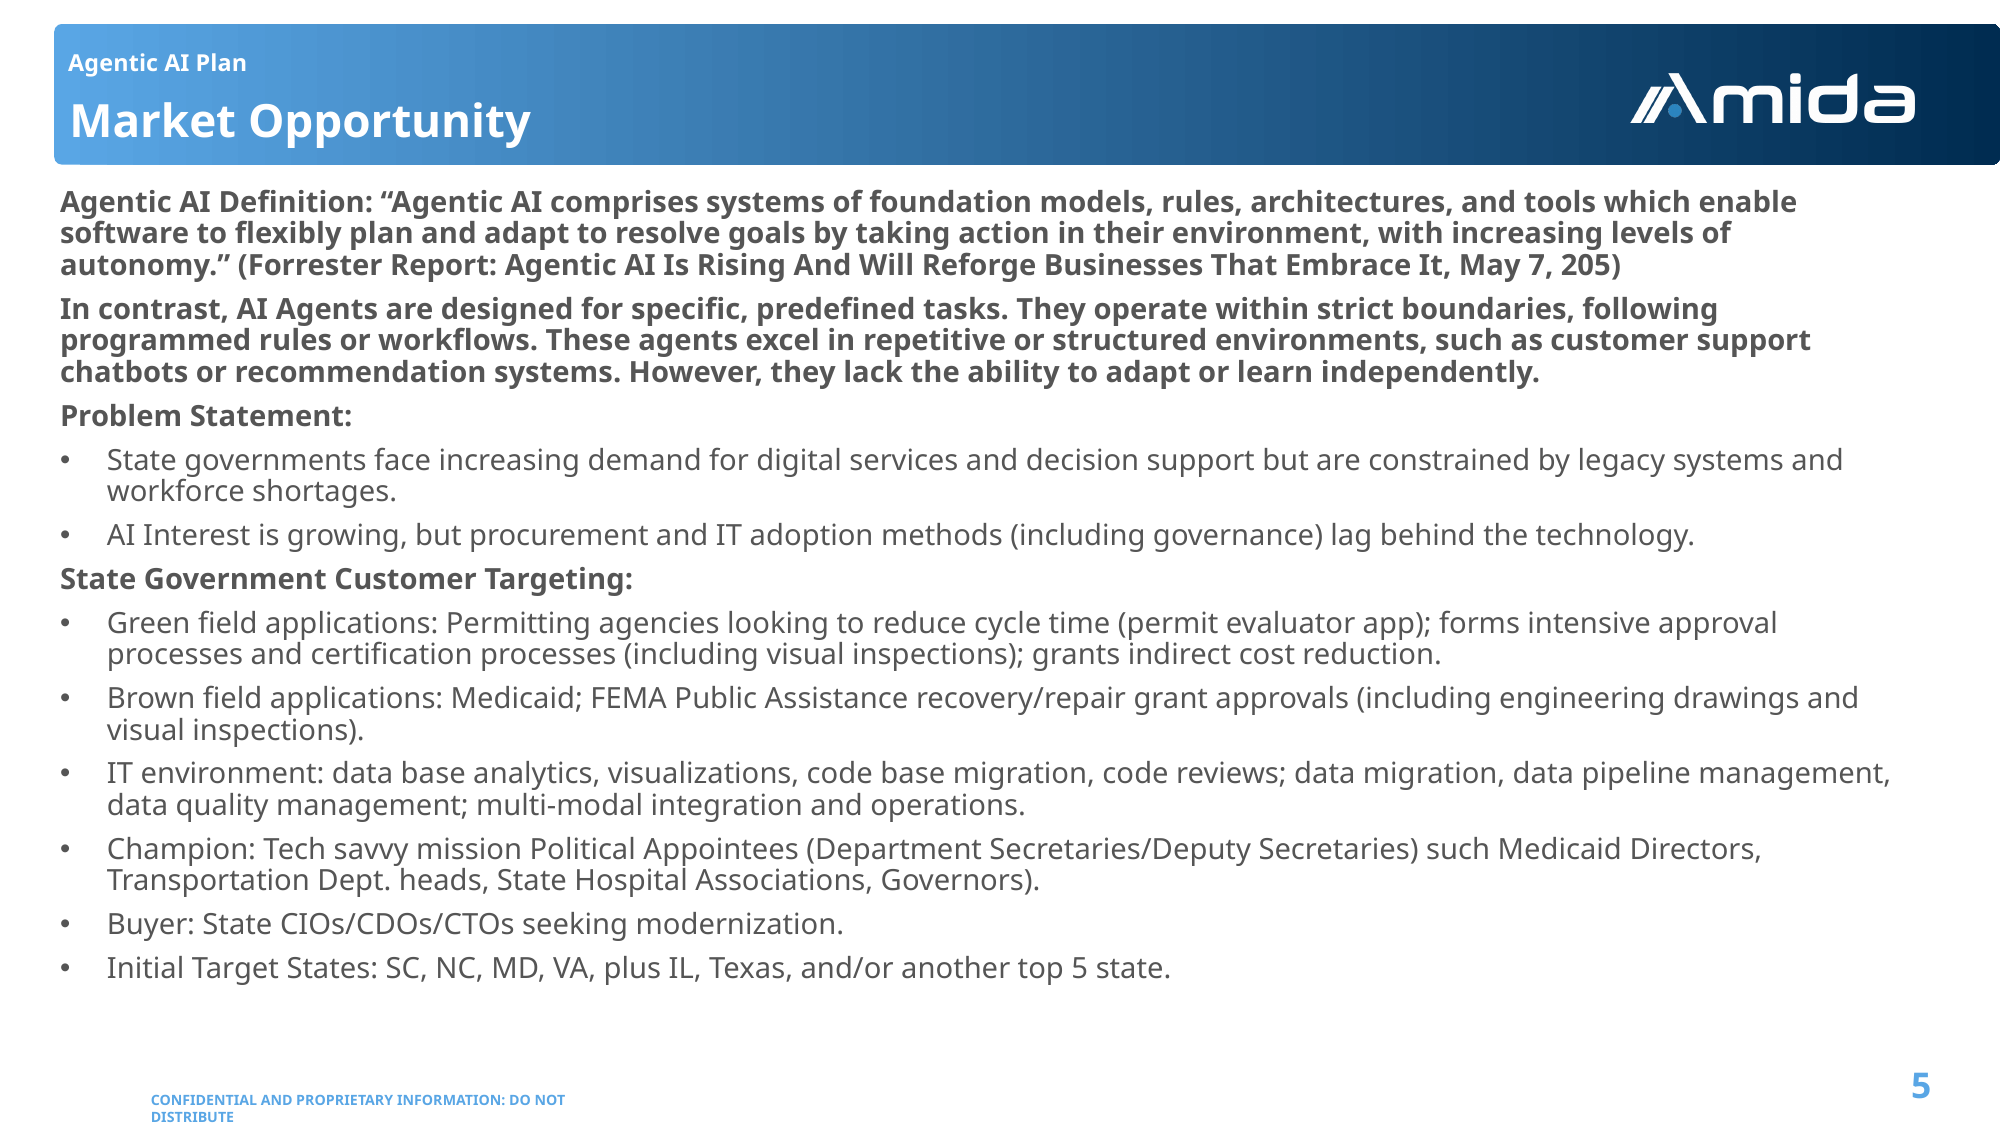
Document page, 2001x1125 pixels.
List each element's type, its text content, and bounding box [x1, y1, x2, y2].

list Agentic AI Definition: “Agentic AI comprises systems of foundation models, rules, architectures, and tools which enable software to flexibly plan and adapt to resolve goals by taking action in their environment, with increasing levels of autonomy.” (Forrester Report: Agentic AI Is Rising And Will Reforge Businesses That Embrace It, May 7, 205) In contrast, AI Agents are designed for specific, predefined tasks. They operate within strict boundaries, following programmed rules or workflows. These agents excel in repetitive or structured environments, such as customer support chatbots or recommendation systems. However, they lack the ability to adapt or learn independently. Problem Statement: State governments face increasing demand for digital services and decision support but are constrained by legacy systems and workforce shortages. AI Interest is growing, but procurement and IT adoption methods (including governance) lag behind the technology. State Government Customer Targeting: Green field applications: Permitting agencies looking to reduce cycle time (permit evaluator app); forms intensive approval processes and certification processes (including visual inspections); grants indirect cost reduction. Brown field applications: Medicaid; FEMA Public Assistance recovery/repair grant approvals (including engineering drawings and visual inspections). IT environment: data base analytics, visualizations, code base migration, code reviews; data migration, data pipeline management, data quality management; multi-modal integration and operations. Champion: Tech savvy mission Political Appointees (Department Secretaries/Deputy Secretaries) such Medicaid Directors, Transportation Dept. heads, State Hospital Associations, Governors). Buyer: State CIOs/CDOs/CTOs seeking modernization. Initial Target States: SC, NC, MD, VA, plus IL, Texas, and/or another top 5 state. [45, 179, 1917, 1047]
picture [1630, 73, 1915, 127]
title Market Opportunity [54, 76, 1157, 155]
subtitle Agentic AI Plan [53, 43, 1156, 85]
